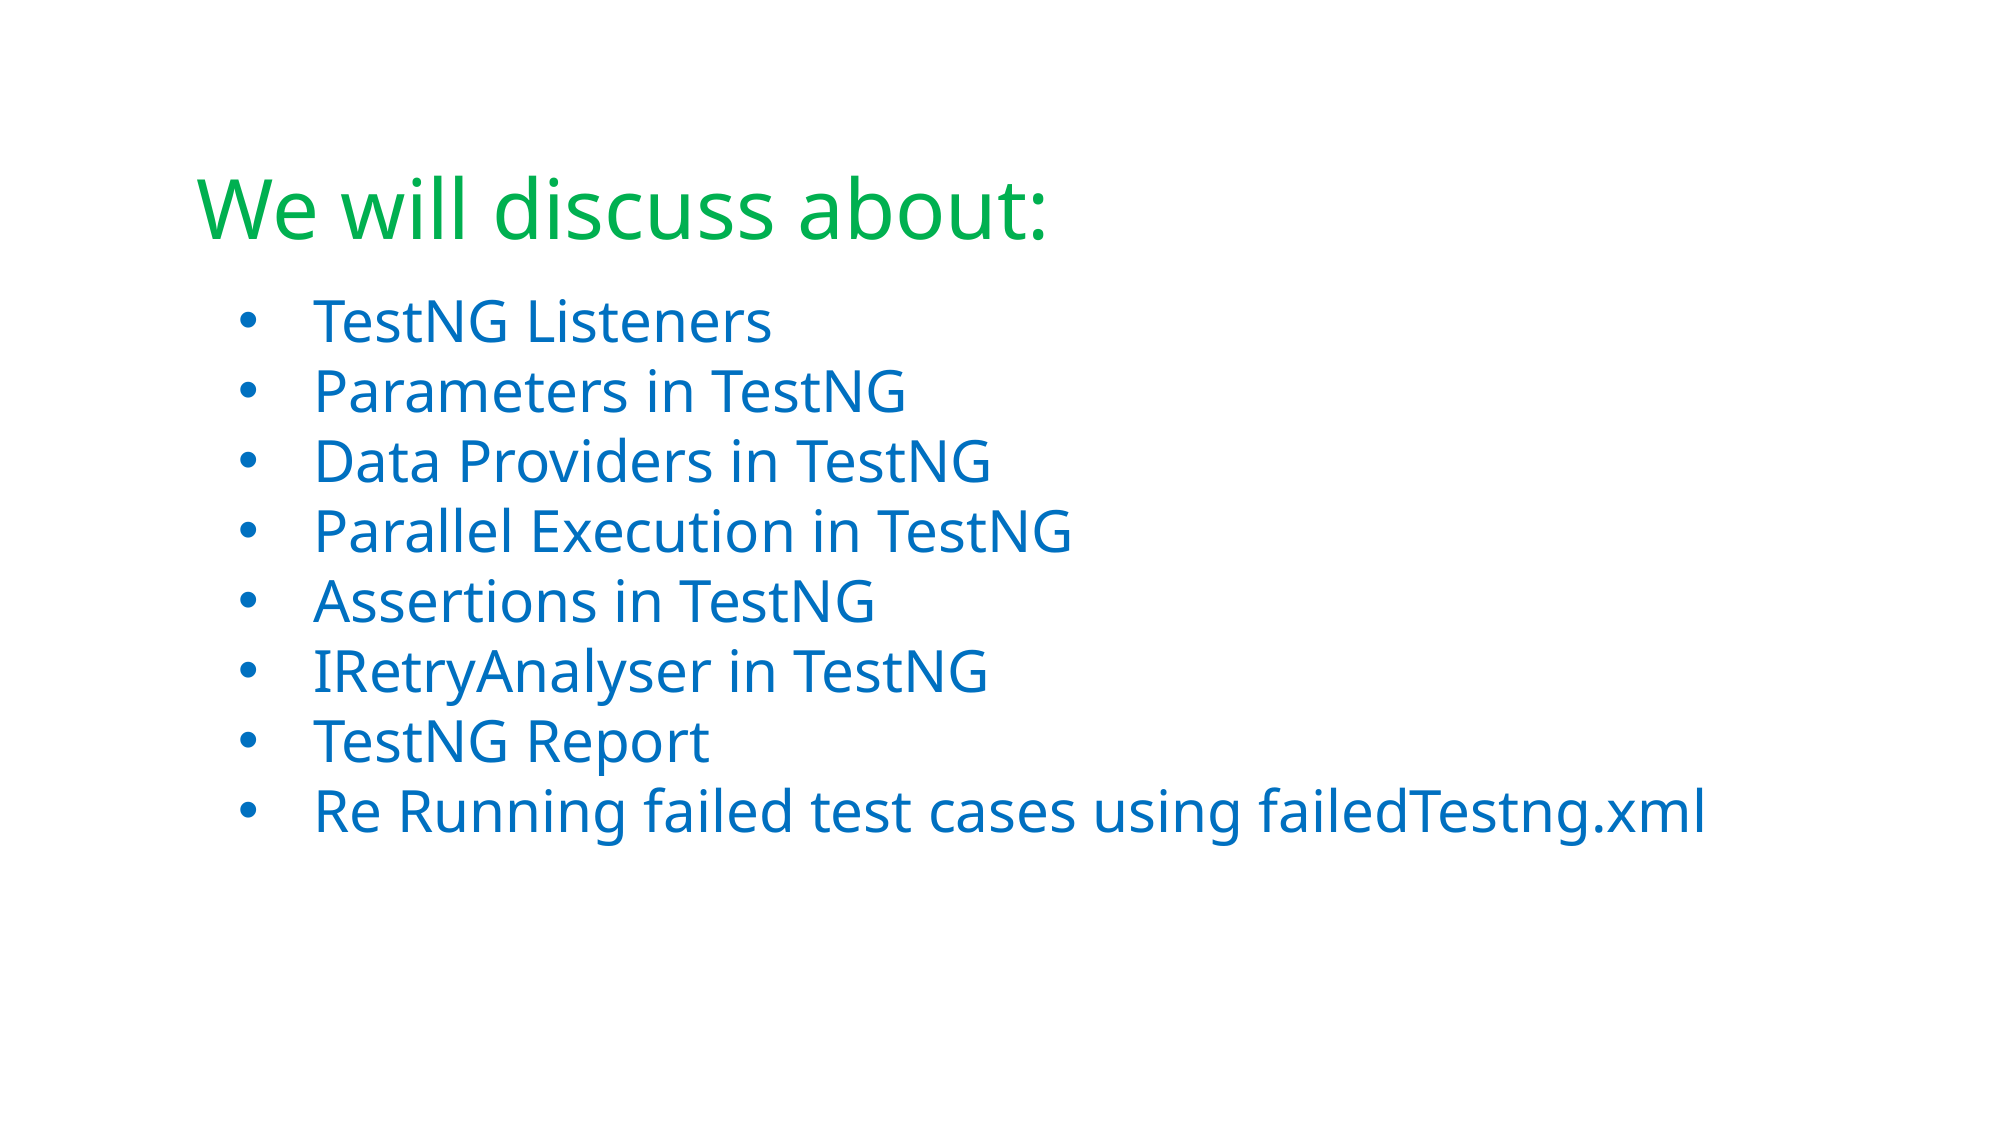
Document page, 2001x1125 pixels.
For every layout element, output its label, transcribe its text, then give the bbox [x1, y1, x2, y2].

text_box We will discuss about: [181, 148, 1066, 264]
text_box TestNG Listeners Parameters in TestNG Data Providers in TestNG Parallel Execution in TestNG Assertions in TestNG IRetryAnalyser in TestNG TestNG Report Re Running failed test cases using failedTestng.xml [148, 276, 1860, 852]
